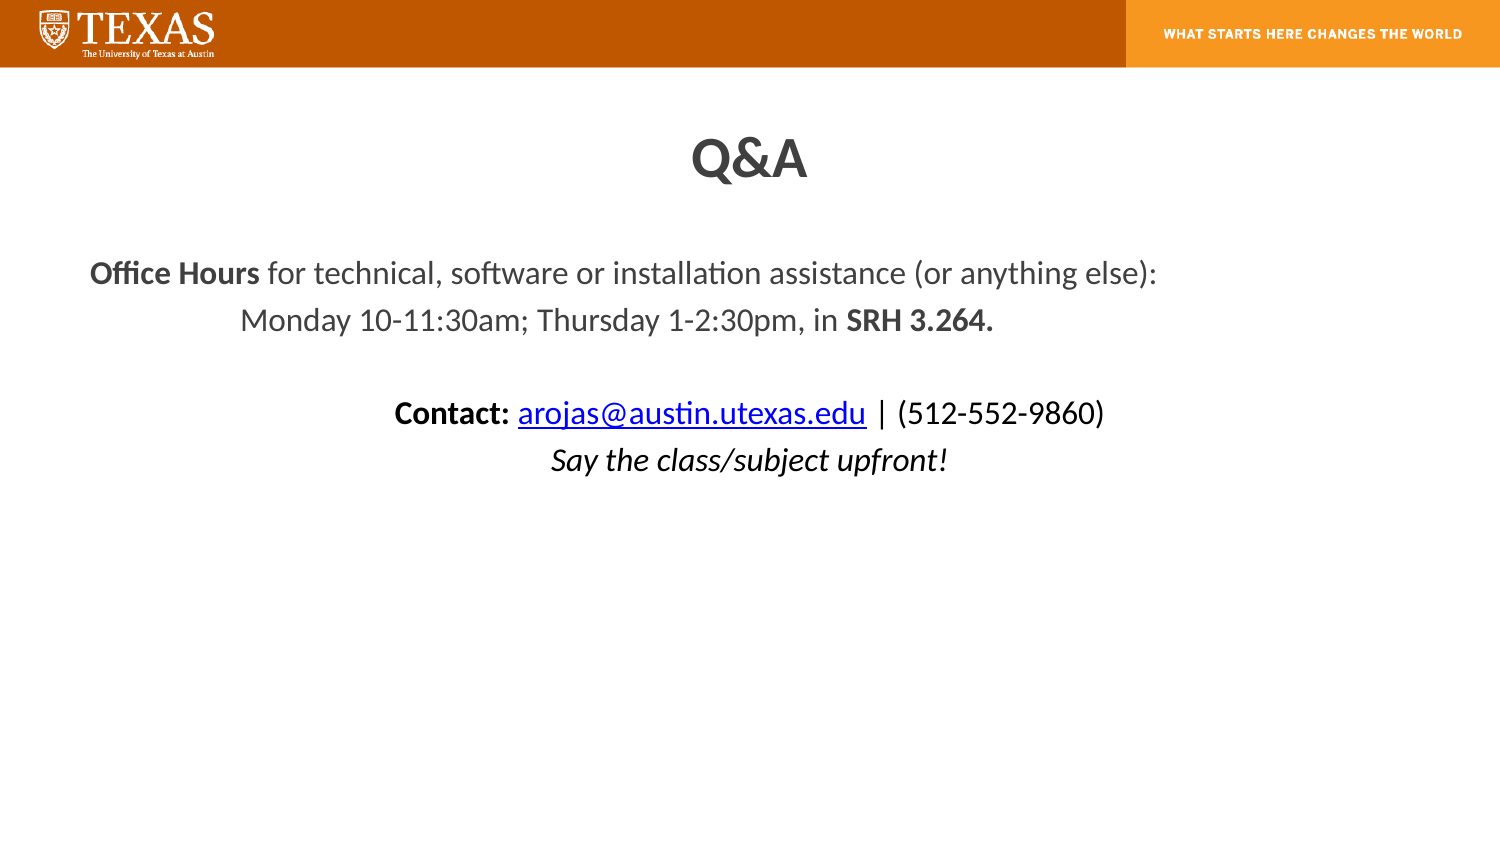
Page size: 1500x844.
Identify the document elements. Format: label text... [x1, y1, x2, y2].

picture [0, 0, 1500, 844]
title Q&A [75, 84, 1425, 225]
list Office Hours for technical, software or installation assistance (or anything else): Monday 10-11:30am; Thursday 1-2:30pm, in SRH 3.264. Contact: arojas@austin.utexas.edu | (512-552-9860) Say the class/subject upfront! [75, 243, 1425, 722]
